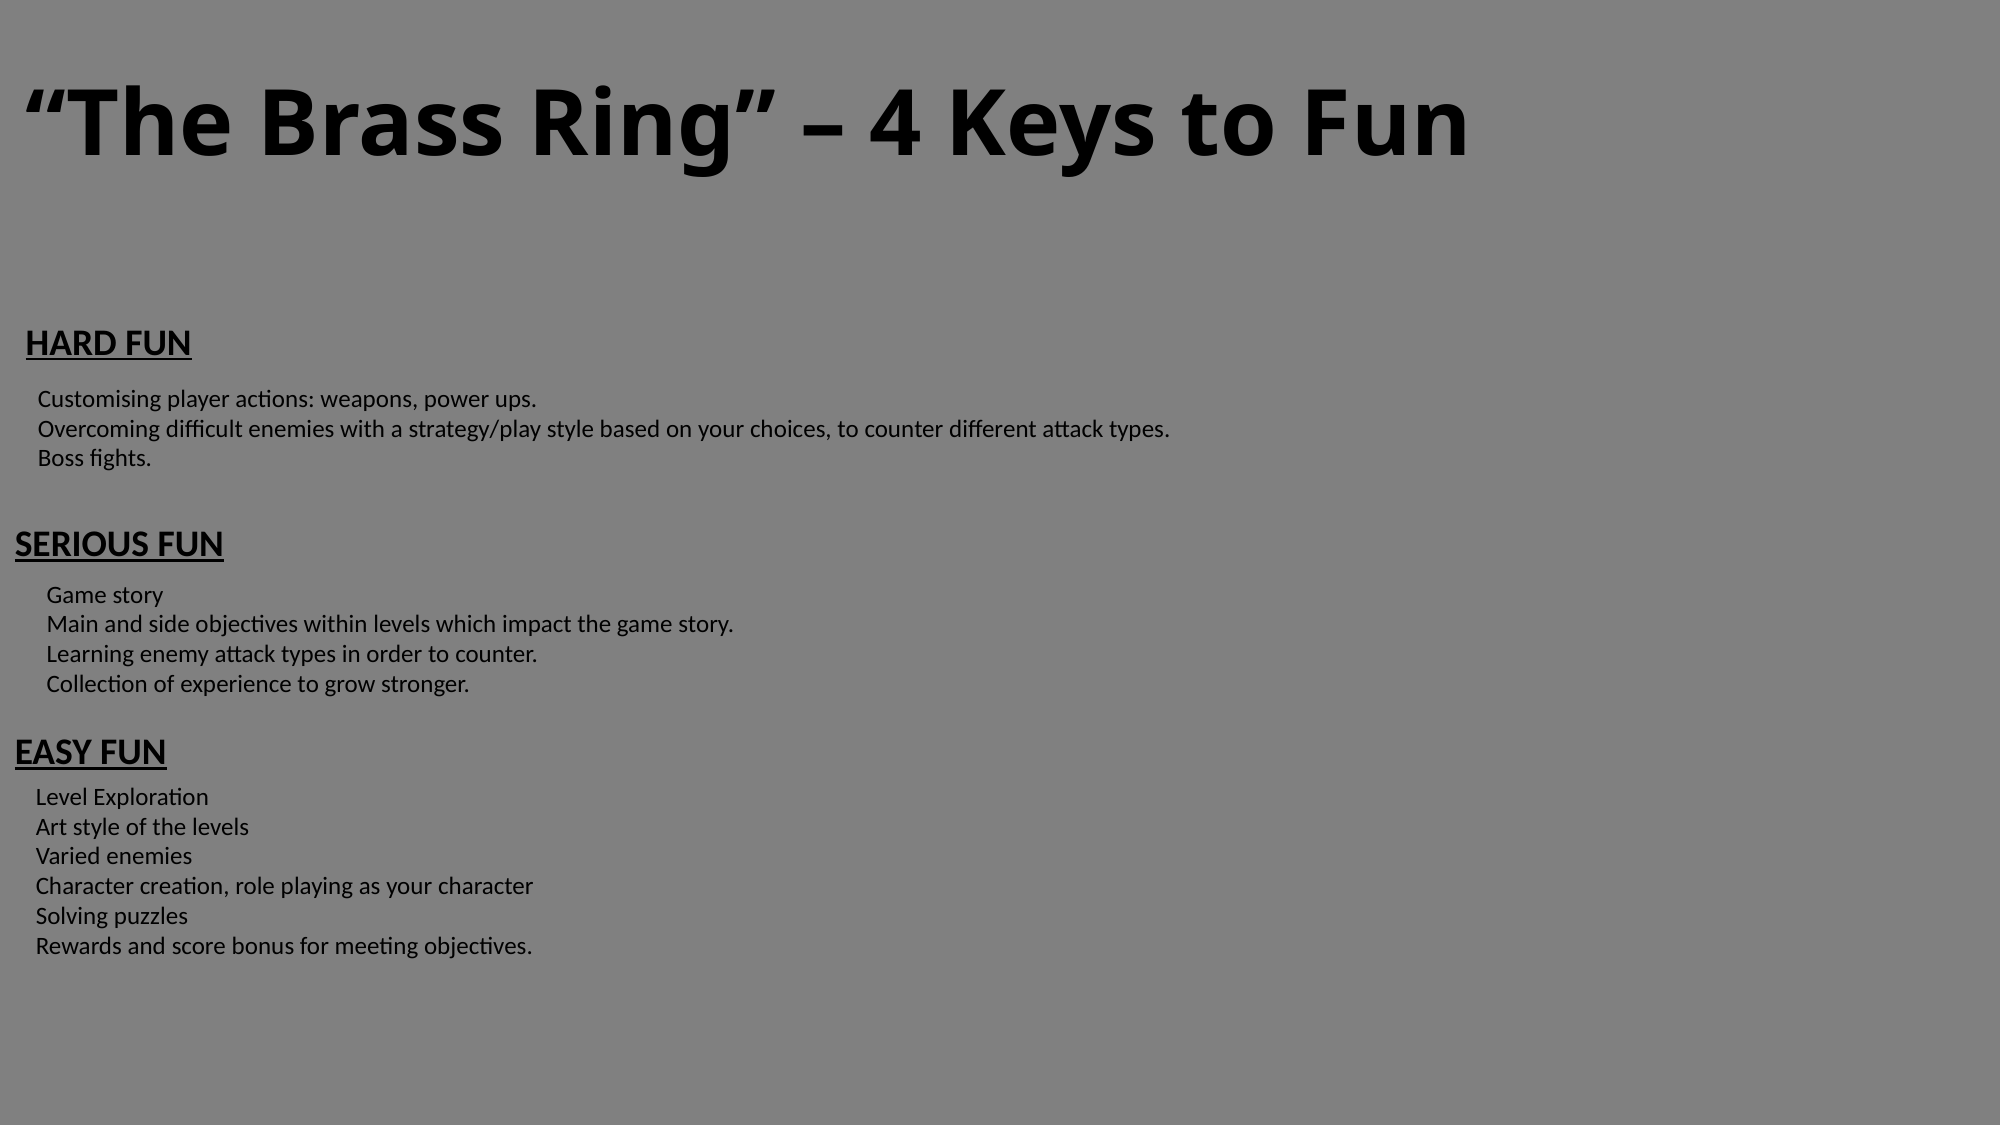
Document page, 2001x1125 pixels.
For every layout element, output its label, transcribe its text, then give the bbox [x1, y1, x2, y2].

text_box Game story Main and side objectives within levels which impact the game story. Learning enemy attack types in order to counter. Collection of experience to grow stronger. [31, 570, 1972, 736]
title “The Brass Ring” – 4 Keys to Fun [10, 9, 1655, 183]
text_box HARD FUN [10, 310, 1950, 371]
text_box Customising player actions: weapons, power ups. Overcoming difficult enemies with a strategy/play style based on your choices, to counter different attack types. Boss fights. [23, 374, 1963, 480]
text_box EASY FUN [0, 720, 1940, 780]
text_box Level Exploration Art style of the levels Varied enemies Character creation, role playing as your character Solving puzzles Rewards and score bonus for meeting objectives. [21, 772, 1961, 968]
text_box SERIOUS FUN [0, 511, 1940, 572]
